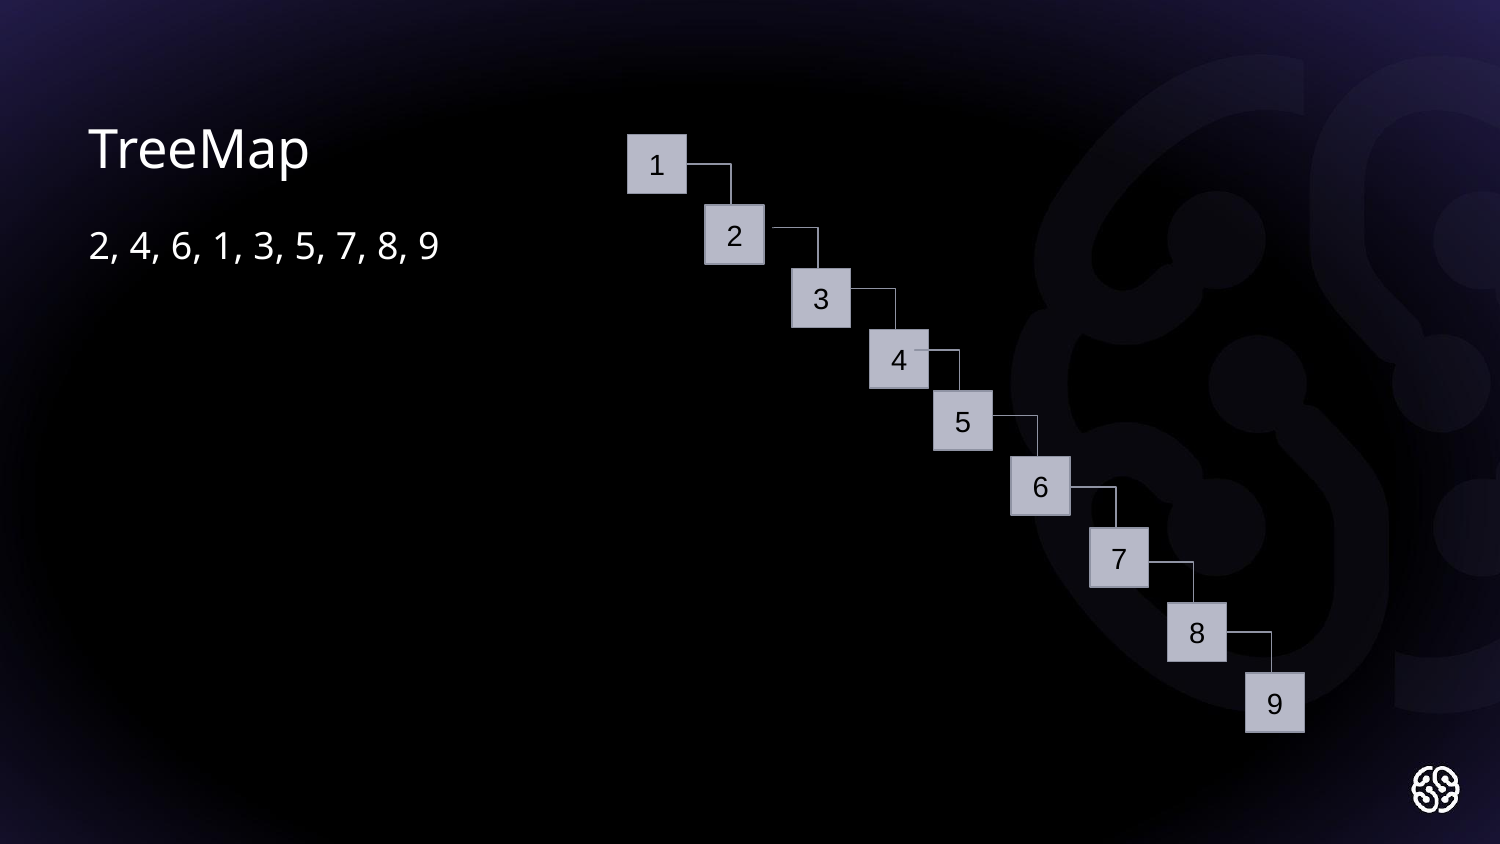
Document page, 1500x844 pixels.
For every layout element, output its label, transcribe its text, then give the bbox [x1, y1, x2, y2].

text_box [686, 163, 732, 214]
picture [0, 0, 1500, 844]
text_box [1148, 561, 1194, 612]
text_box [914, 349, 960, 401]
text_box 2 [705, 204, 765, 264]
text_box 7 [1089, 527, 1149, 587]
subtitle TreeMap [88, 0, 1412, 398]
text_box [772, 227, 819, 278]
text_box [992, 415, 1038, 466]
text_box 3 [791, 268, 851, 328]
text_box 9 [1245, 673, 1305, 732]
text_box 4 [869, 329, 929, 389]
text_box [1226, 631, 1272, 683]
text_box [850, 288, 896, 339]
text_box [1070, 486, 1117, 538]
text_box 1 [627, 134, 687, 194]
text_box 8 [1167, 602, 1227, 662]
text_box 6 [1011, 456, 1071, 516]
text_box 5 [933, 390, 993, 450]
